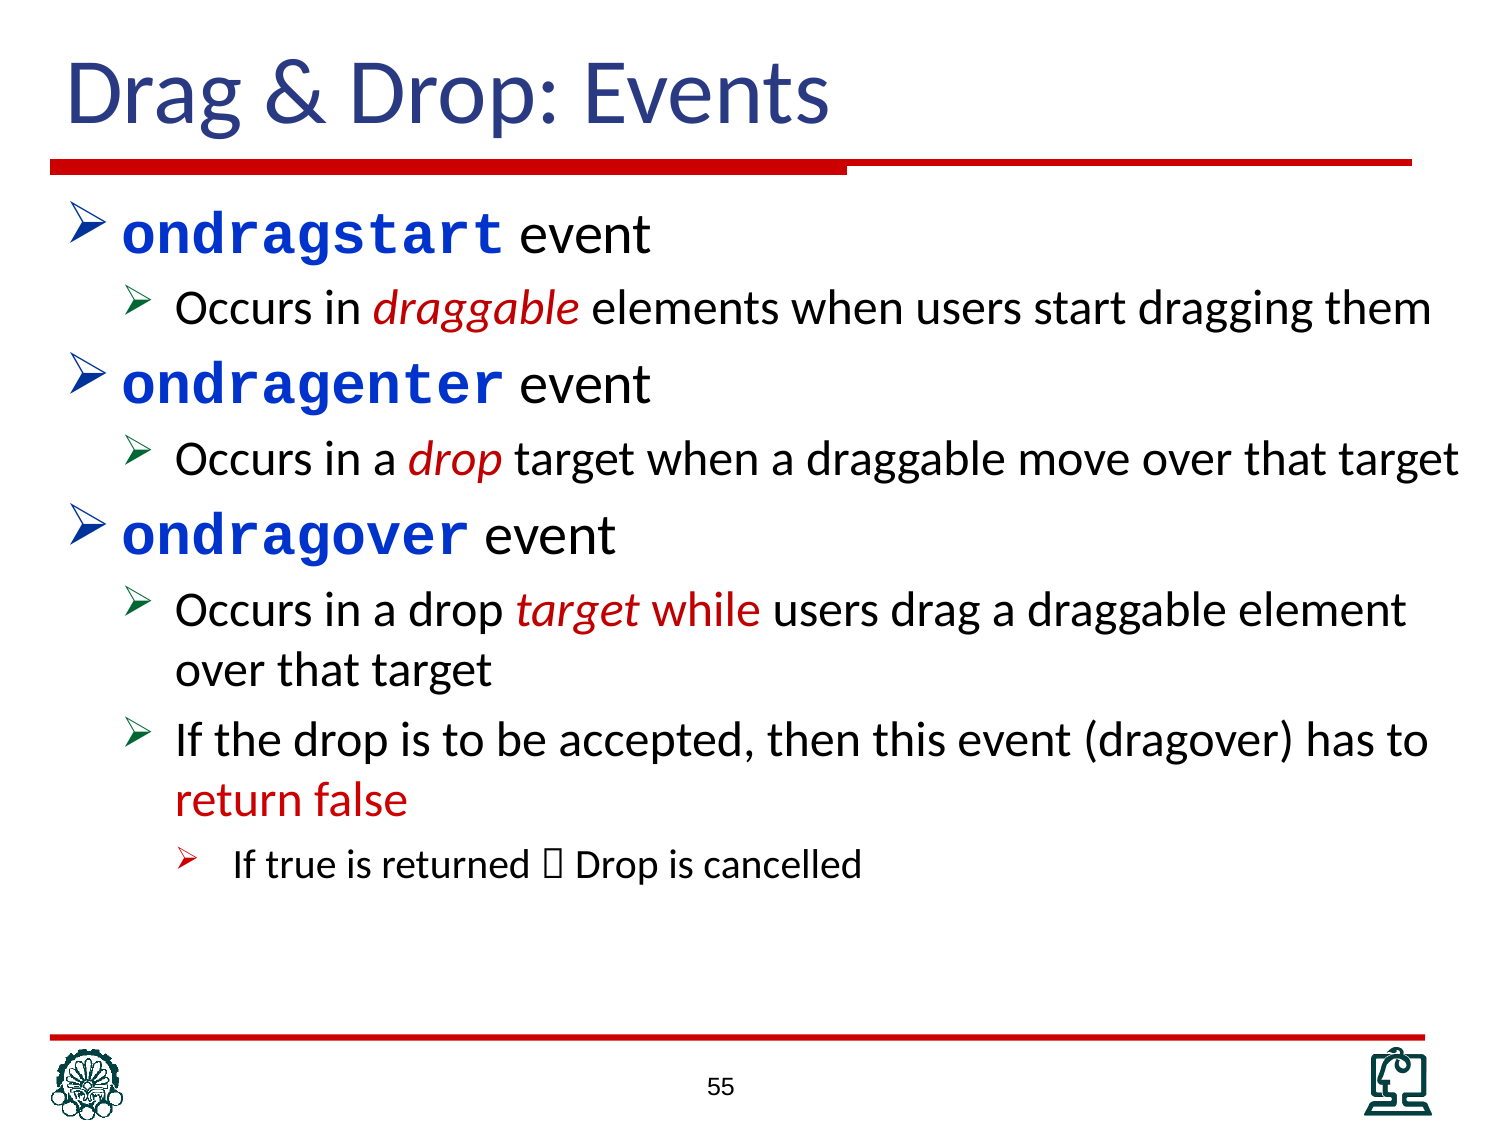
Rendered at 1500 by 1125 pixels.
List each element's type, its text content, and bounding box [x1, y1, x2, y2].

list ondragstart event Occurs in draggable elements when users start dragging them ondragenter event Occurs in a drop target when a draggable move over that target ondragover event Occurs in a drop target while users drag a draggable element over that target If the drop is to be accepted, then this event (dragover) has to return false If true is returned  Drop is cancelled [49, 187, 1500, 1038]
title Drag & Drop: Events [49, 24, 1438, 151]
picture [1362, 1045, 1438, 1119]
picture [50, 1047, 125, 1122]
slide_number 55 [649, 1062, 751, 1103]
